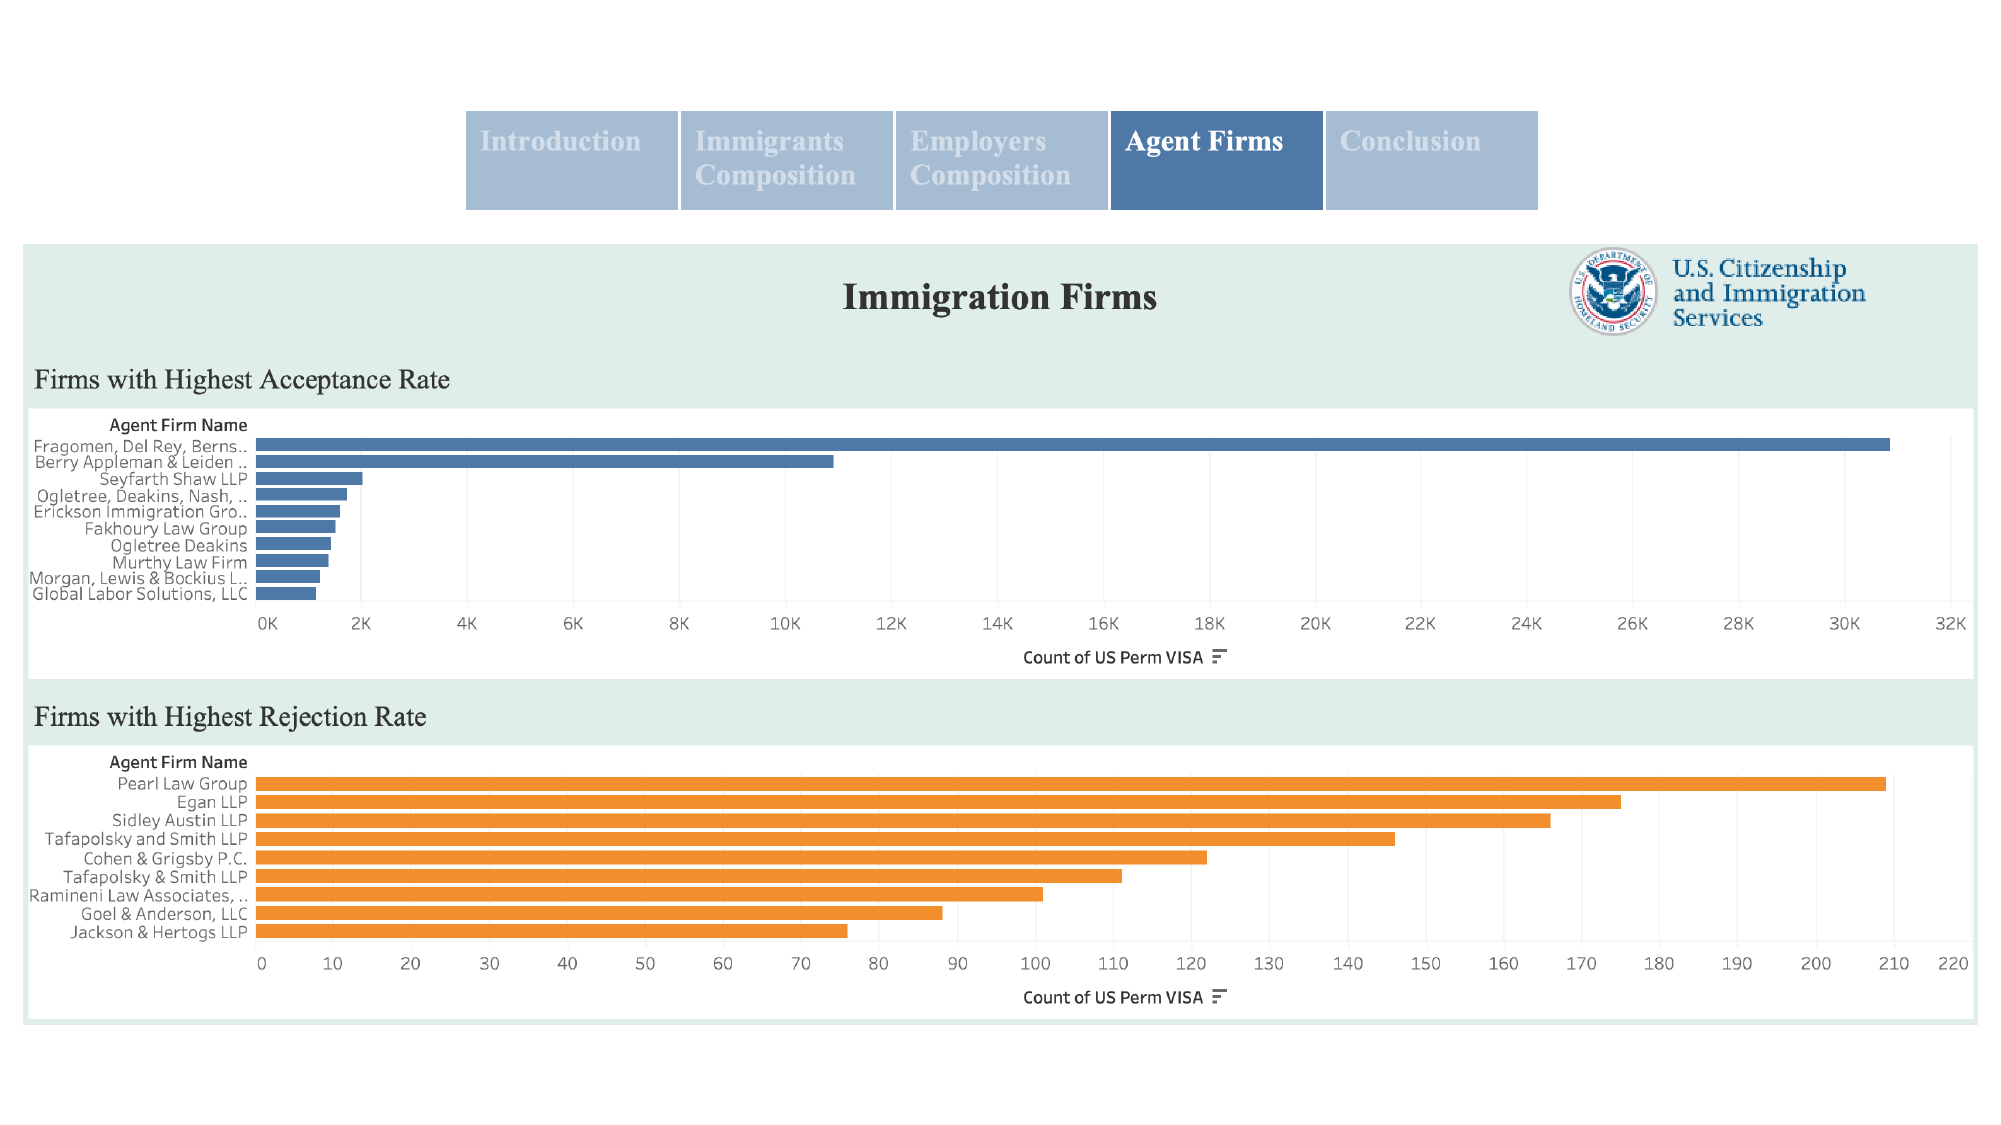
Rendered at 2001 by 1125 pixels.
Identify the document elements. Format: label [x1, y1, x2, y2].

picture [0, 78, 2000, 1047]
